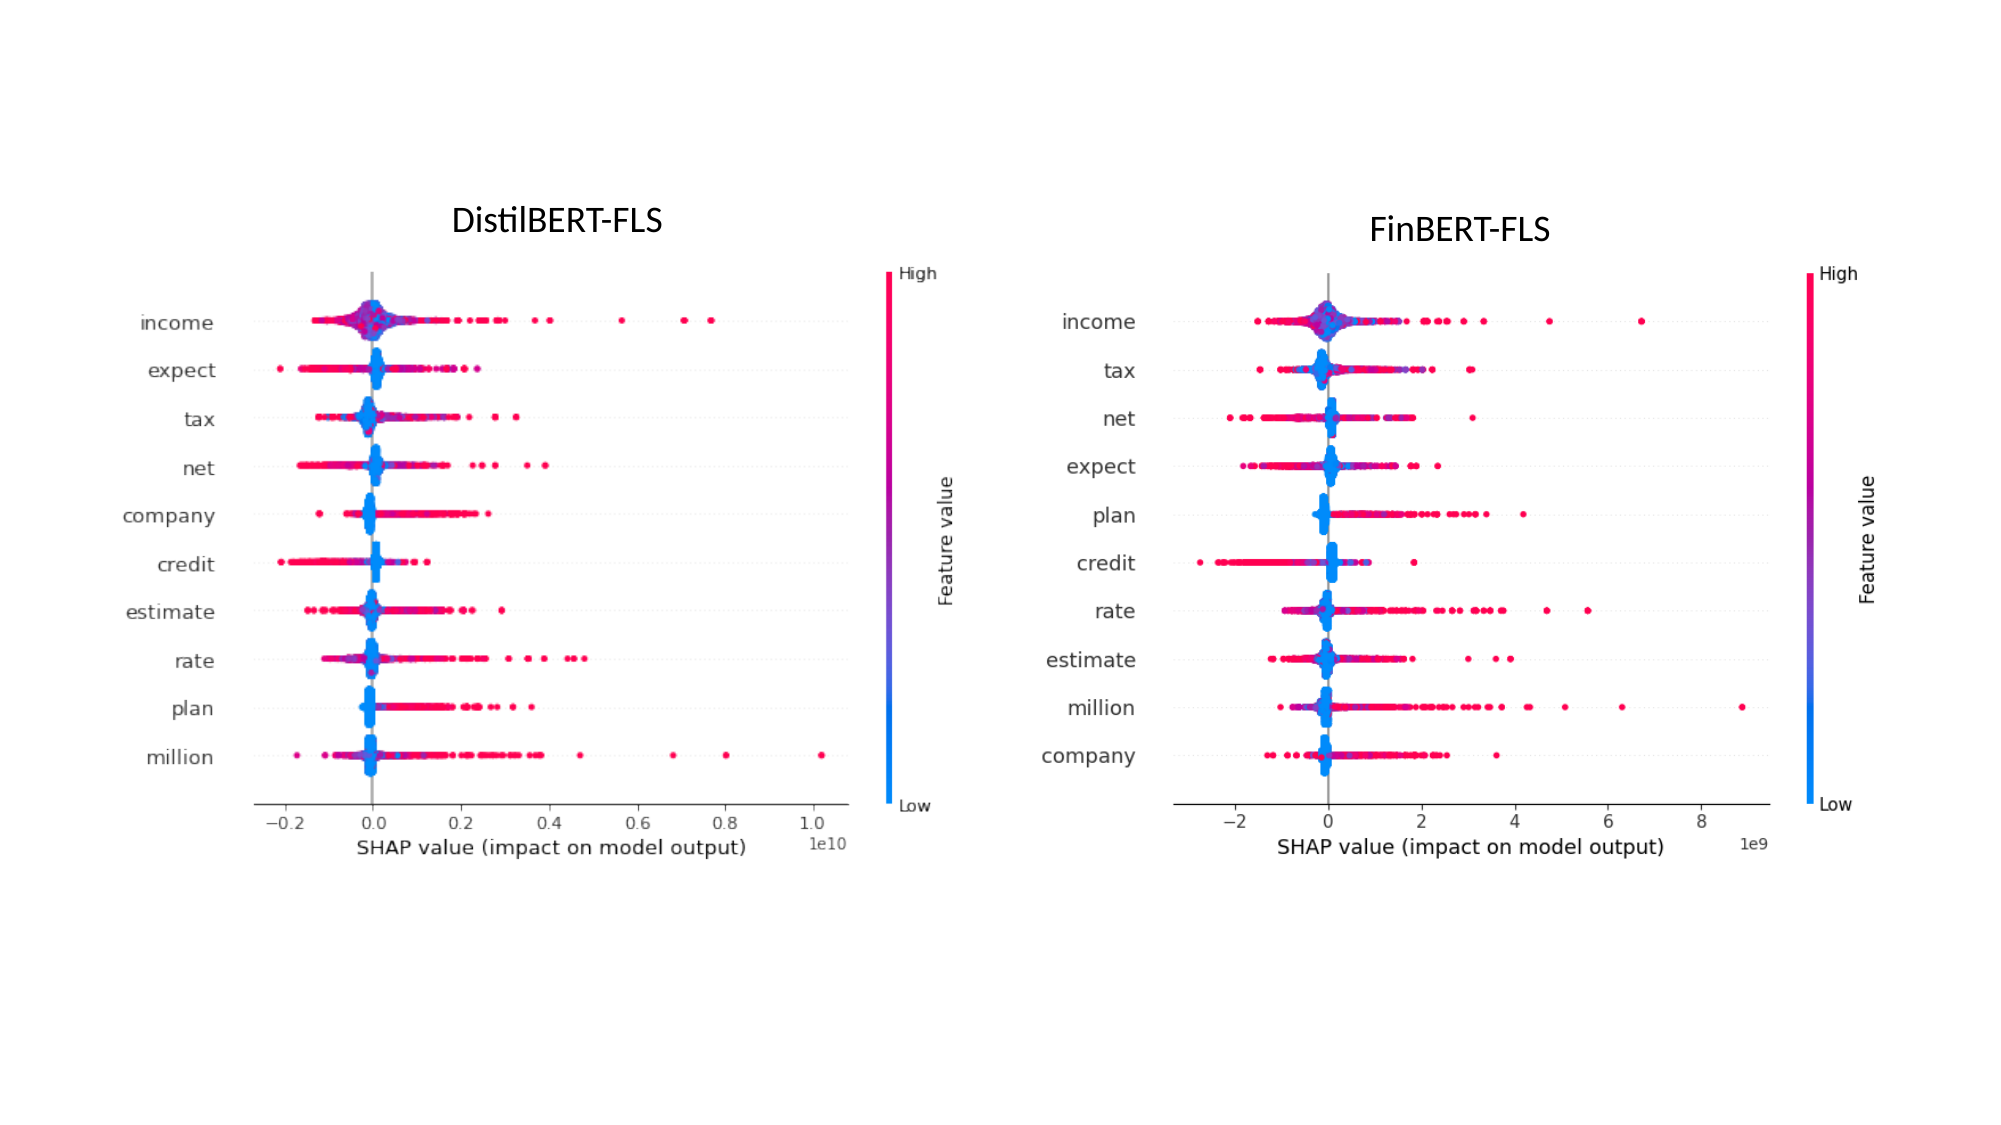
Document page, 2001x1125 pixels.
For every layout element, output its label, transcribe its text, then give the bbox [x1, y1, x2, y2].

picture [1030, 255, 1890, 870]
text_box FinBERT-FLS [1153, 196, 1767, 255]
text_box DistilBERT-FLS [250, 187, 865, 248]
picture [110, 256, 970, 869]
